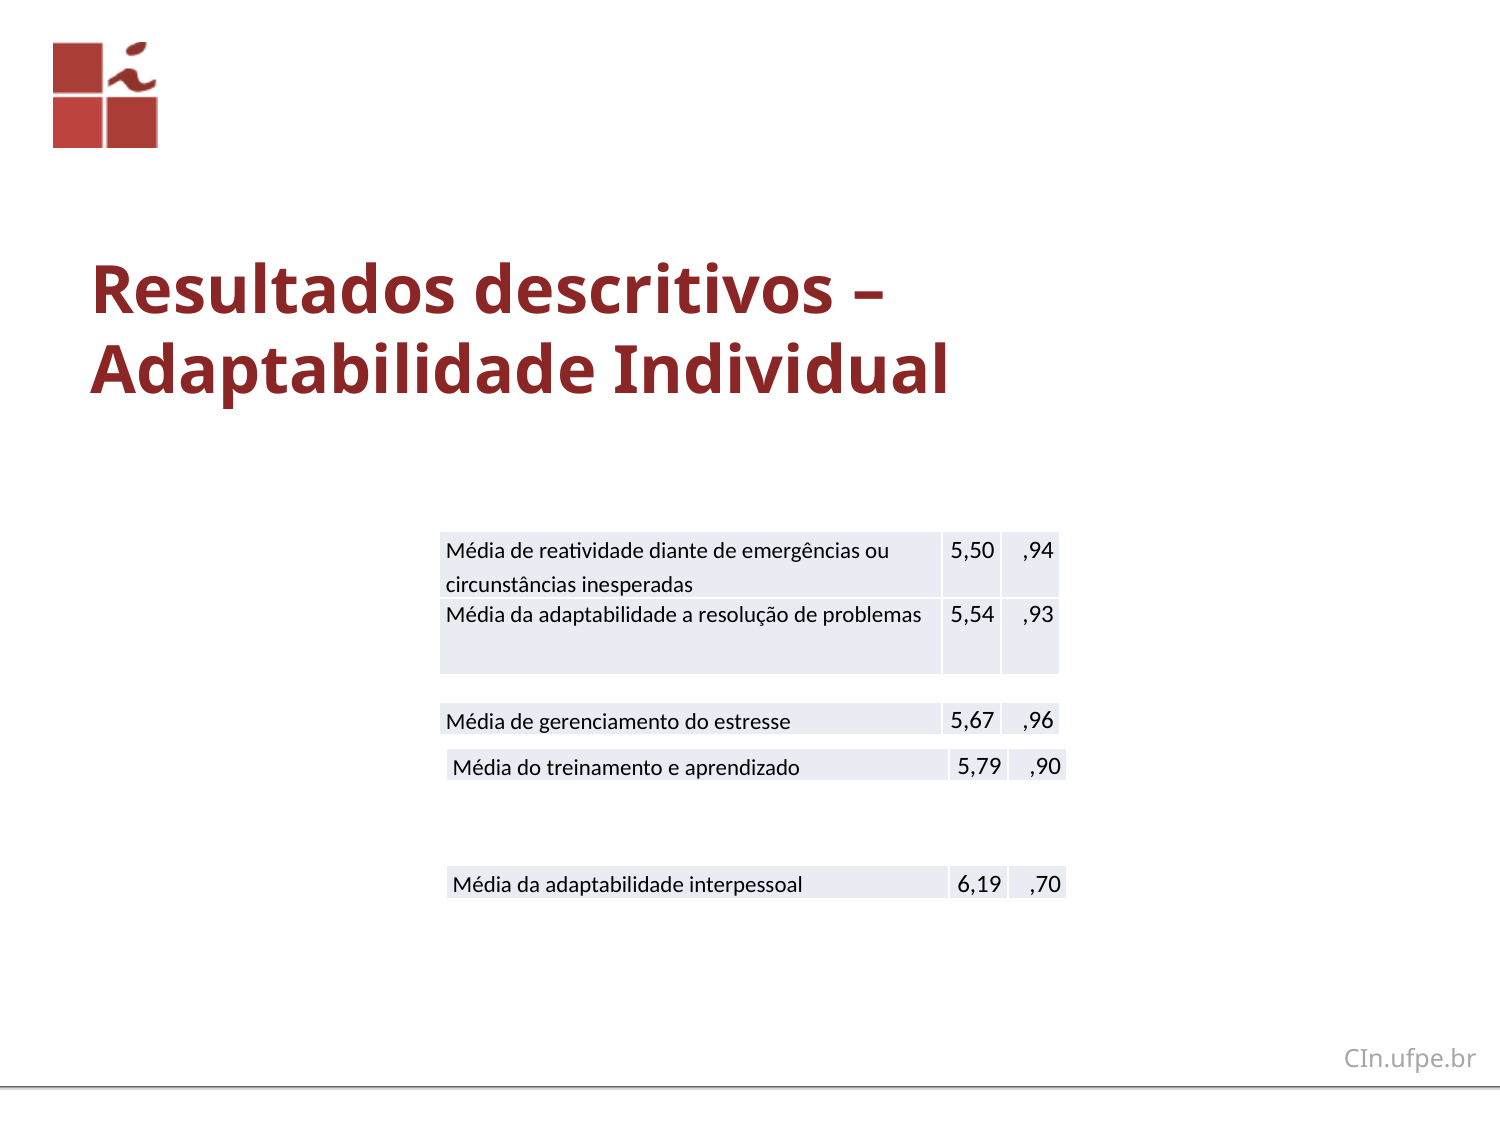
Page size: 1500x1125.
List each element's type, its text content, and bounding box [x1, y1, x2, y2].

table_header ,96 [1002, 703, 1059, 734]
table_header Média da adaptabilidade interpessoal [447, 866, 948, 898]
table_header Média do treinamento e aprendizado [447, 749, 948, 780]
table_header 5,79 [950, 749, 1007, 780]
table_header 5,54 [943, 599, 1000, 674]
picture [53, 42, 158, 148]
picture [0, 1086, 1500, 1090]
title Resultados descritivos – Adaptabilidade Individual [75, 233, 1425, 421]
table_header ,94 [1002, 532, 1059, 597]
table_header Média da adaptabilidade a resolução de problemas [440, 599, 941, 674]
table_header ,93 [1002, 599, 1059, 674]
table_header 6,19 [950, 866, 1007, 898]
table_header ,90 [1009, 749, 1066, 780]
table_header 5,50 [943, 532, 1000, 597]
table_header 5,67 [943, 703, 1000, 734]
table_header ,70 [1009, 866, 1066, 898]
table_header Média de gerenciamento do estresse [440, 703, 941, 734]
table_header Média de reatividade diante de emergências ou circunstâncias inesperadas [440, 532, 941, 597]
